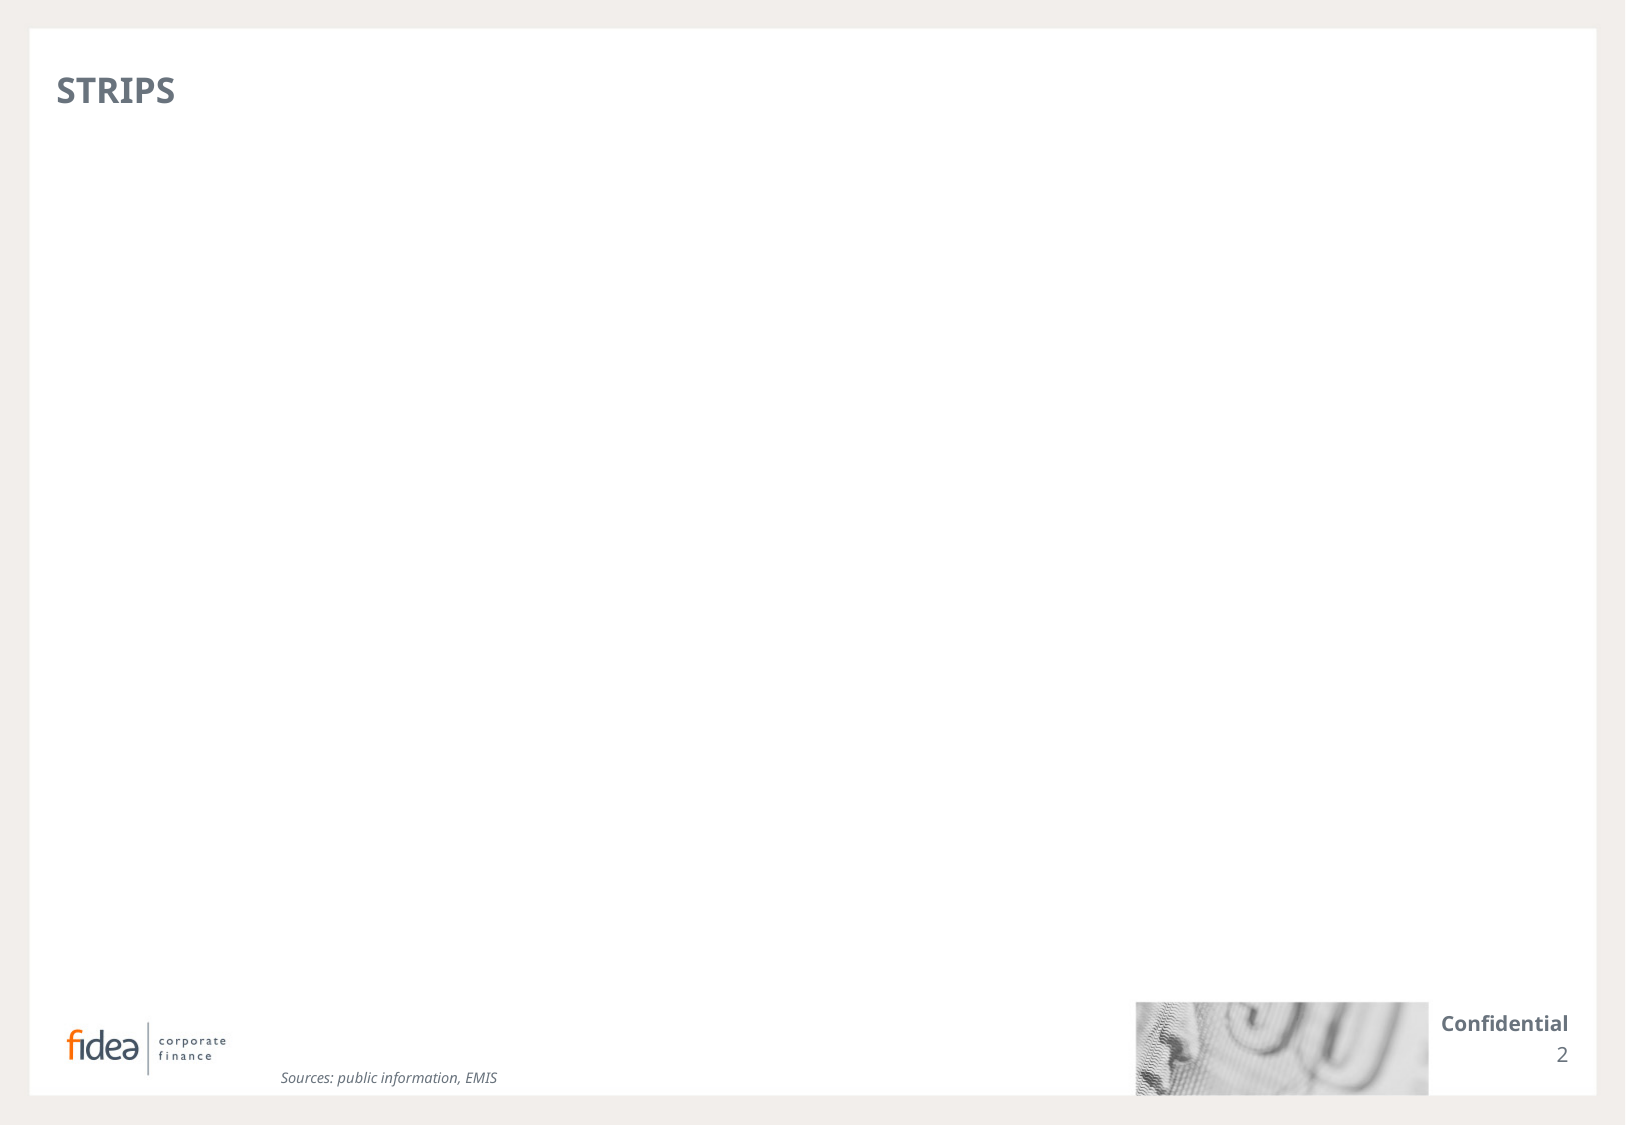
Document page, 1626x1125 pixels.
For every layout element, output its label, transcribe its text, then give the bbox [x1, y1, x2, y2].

title STRIPS [56, 65, 1404, 160]
text_box Confidential [1450, 1011, 1569, 1036]
picture [0, 0, 1626, 1125]
slide_number 2 [1450, 1046, 1569, 1071]
text_box Sources: public information, EMIS [280, 1061, 1132, 1094]
